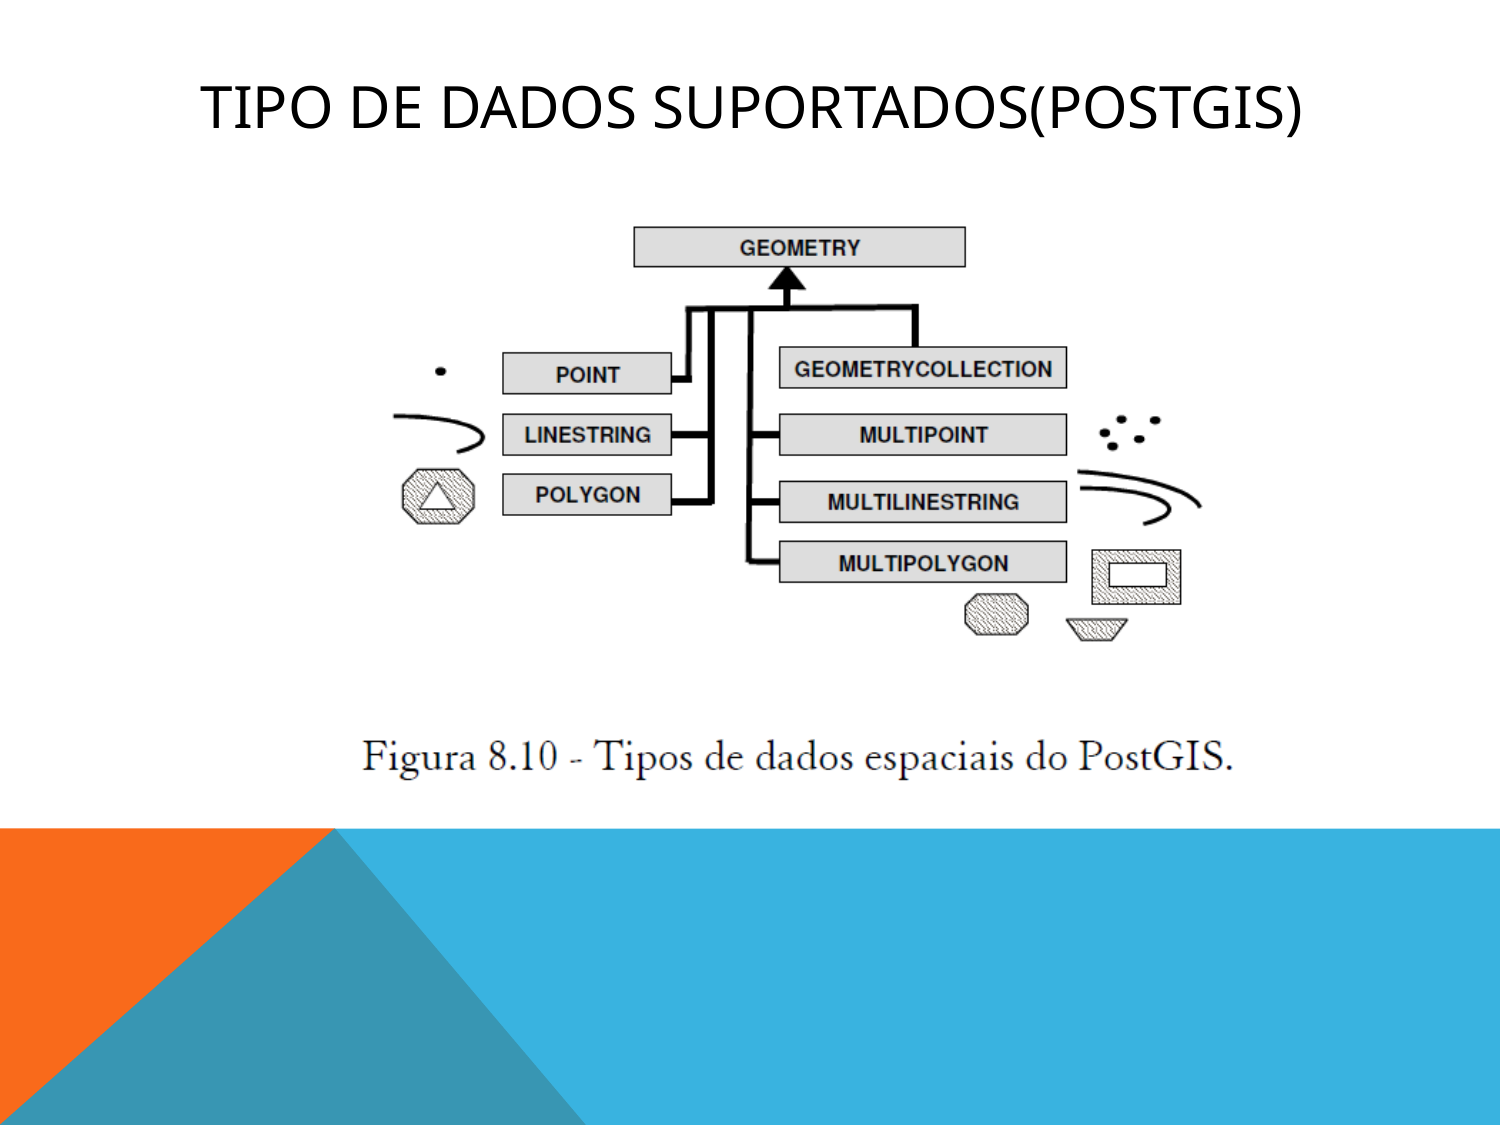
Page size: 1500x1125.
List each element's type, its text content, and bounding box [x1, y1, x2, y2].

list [229, 180, 1270, 811]
title TIPO DE DADOS SUPORTADOS(POSTGIS) [135, 60, 1369, 150]
